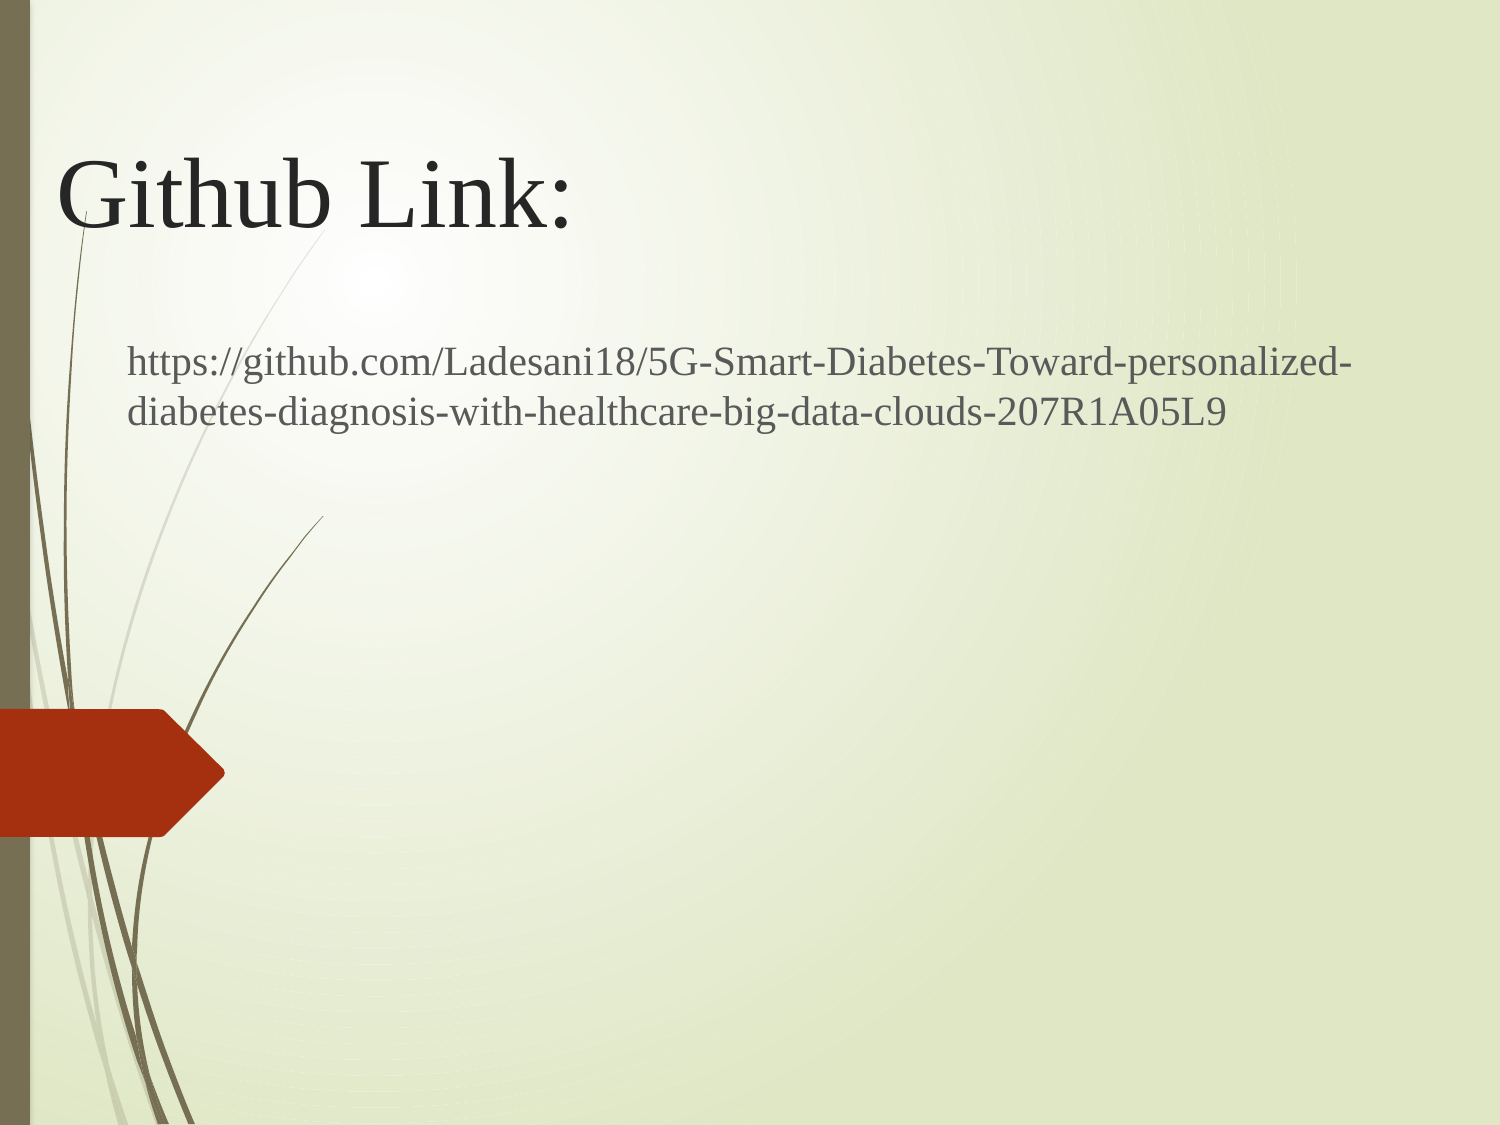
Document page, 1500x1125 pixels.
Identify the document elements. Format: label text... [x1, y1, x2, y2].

title Github Link: [41, 42, 1402, 256]
subtitle https://github.com/Ladesani18/5G-Smart-Diabetes-Toward-personalized-diabetes-diagnosis-with-healthcare-big-data-clouds-207R1A05L9 [112, 255, 1402, 969]
